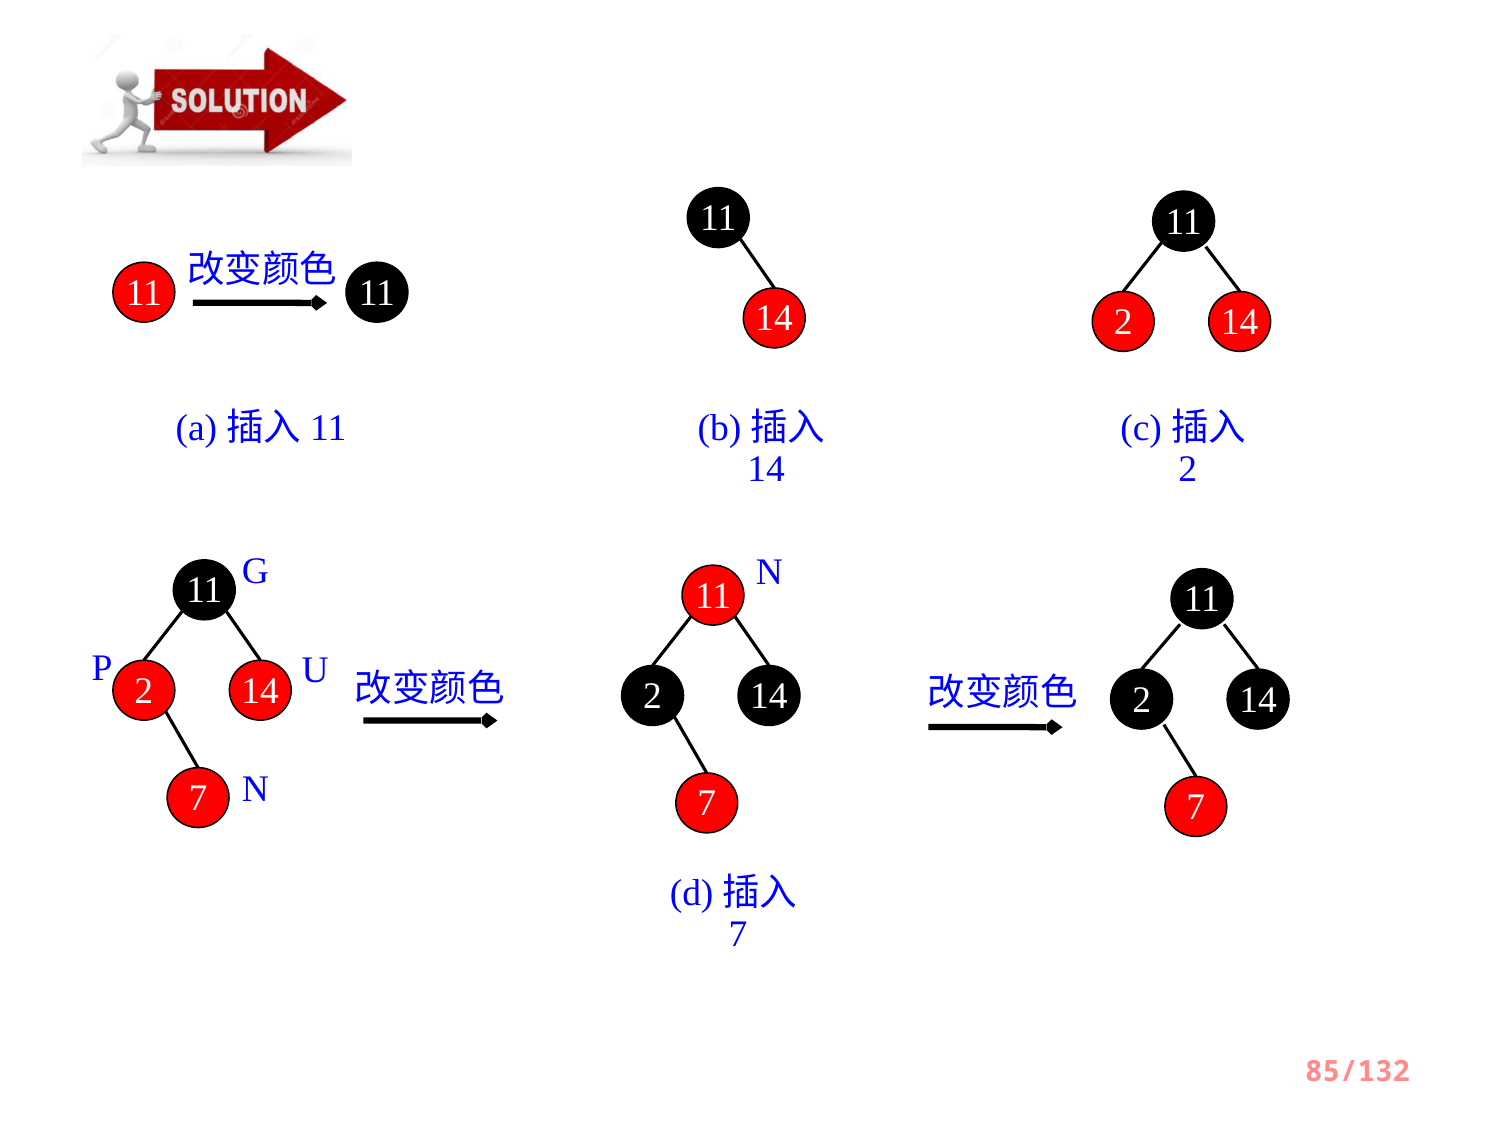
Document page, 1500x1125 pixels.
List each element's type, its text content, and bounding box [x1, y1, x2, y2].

text_box 14 [738, 665, 800, 726]
text_box 11 [687, 187, 750, 248]
text_box 改变颜色 [184, 248, 340, 292]
text_box (b)插入14 [680, 405, 852, 449]
text_box 改变颜色 [918, 670, 1087, 714]
text_box [363, 715, 498, 726]
text_box 11 [1152, 191, 1215, 252]
text_box (c)插入2 [1112, 405, 1263, 449]
text_box 11 [1171, 568, 1233, 629]
text_box 改变颜色 [343, 667, 516, 711]
text_box 11 [682, 565, 744, 626]
text_box 14 [743, 287, 806, 348]
text_box 2 [1092, 291, 1155, 352]
text_box P [81, 646, 122, 690]
text_box U [295, 647, 336, 691]
text_box 14 [1208, 291, 1271, 352]
text_box 14 [229, 660, 292, 721]
text_box 11 [346, 262, 408, 323]
text_box 7 [1164, 776, 1227, 837]
text_box 2 [621, 665, 684, 726]
text_box 2 [1110, 669, 1173, 730]
text_box 11 [173, 559, 236, 620]
text_box 14 [1227, 669, 1290, 730]
text_box 7 [167, 767, 230, 828]
text_box (a)插入11 [175, 405, 347, 449]
picture [81, 34, 352, 166]
slide_number 85/132 [1074, 1042, 1425, 1103]
text_box (d)插入7 [663, 871, 814, 914]
text_box 11 [112, 262, 175, 323]
text_box N [749, 550, 790, 594]
text_box G [235, 549, 276, 593]
text_box 7 [675, 772, 738, 833]
text_box 2 [112, 660, 175, 721]
text_box N [235, 767, 276, 811]
